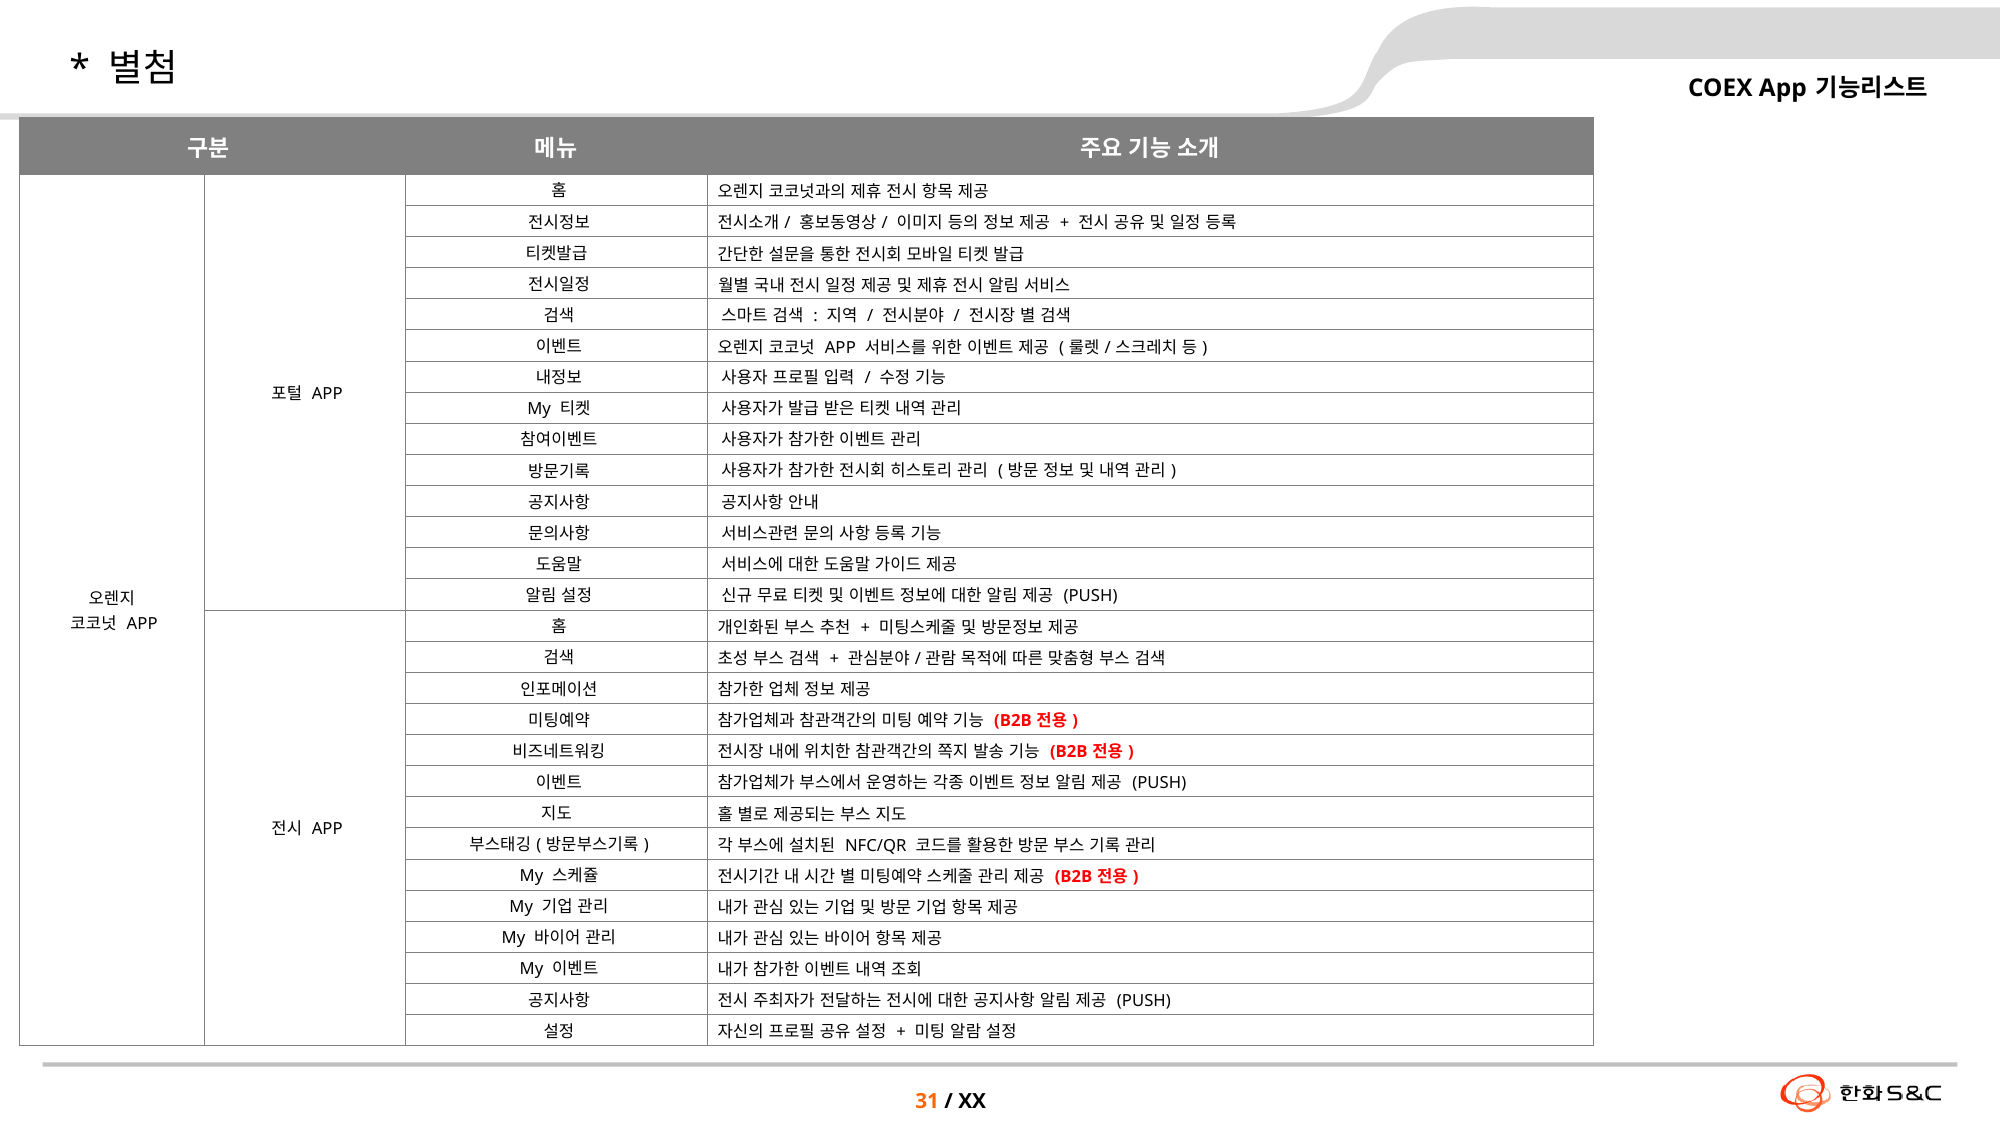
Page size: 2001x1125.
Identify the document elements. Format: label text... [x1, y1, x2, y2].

table_cell 공지사항 [406, 486, 707, 516]
table_cell 내가 관심 있는 기업 및 방문 기업 항목 제공 [708, 891, 1593, 921]
table_cell 포털 APP [205, 175, 405, 610]
table_cell 사용자 프로필 입력 / 수정 기능 [708, 362, 1593, 392]
table_cell 개인화된 부스 추천 + 미팅스케줄 및 방문정보 제공 [708, 611, 1593, 641]
title * 별첨 [54, 30, 1118, 103]
table_cell 서비스에 대한 도움말 가이드 제공 [708, 548, 1593, 578]
table_cell 지도 [406, 797, 707, 827]
table_cell My 바이어 관리 [406, 922, 707, 952]
table_cell 내가 참가한 이벤트 내역 조회 [708, 953, 1593, 983]
table_cell My 기업 관리 [406, 891, 707, 921]
table_cell 월별 국내 전시 일정 제공 및 제휴 전시 알림 서비스 [708, 268, 1593, 298]
table_cell 홀 별로 제공되는 부스 지도 [708, 797, 1593, 827]
table_cell 이벤트 [406, 766, 707, 796]
table_cell 간단한 설문을 통한 전시회 모바일 티켓 발급 [708, 237, 1593, 267]
table_cell 전시정보 [406, 206, 707, 236]
table_cell My 티켓 [406, 393, 707, 423]
table_cell 검색 [406, 299, 707, 329]
table_cell 내가 관심 있는 바이어 항목 제공 [708, 922, 1593, 952]
table_cell 비즈네트워킹 [406, 735, 707, 765]
table_cell 스마트 검색 : 지역 / 전시분야 / 전시장 별 검색 [708, 299, 1593, 329]
table_cell 초성 부스 검색 + 관심분야/관람 목적에 따른 맞춤형 부스 검색 [708, 642, 1593, 672]
table_cell 사용자가 참가한 이벤트 관리 [708, 424, 1593, 454]
table_cell 미팅예약 [406, 704, 707, 734]
table_cell 도움말 [406, 548, 707, 578]
table_cell 사용자가 참가한 전시회 히스토리 관리 (방문 정보 및 내역 관리) [708, 455, 1593, 485]
table_cell 각 부스에 설치된 NFC/QR 코드를 활용한 방문 부스 기록 관리 [708, 828, 1593, 859]
table_cell 전시 주최자가 전달하는 전시에 대한 공지사항 알림 제공 (PUSH) [708, 984, 1593, 1014]
picture [1777, 1071, 1945, 1115]
table_cell 전시장 내에 위치한 참관객간의 쪽지 발송 기능 (B2B전용) [708, 735, 1593, 765]
table_cell 오렌지 코코넛 APP [20, 175, 204, 1045]
table_cell 부스태깅(방문부스기록) [406, 828, 707, 859]
table_header 주요 기능 소개 [708, 118, 1593, 174]
table_cell 인포메이션 [406, 673, 707, 703]
table_header 메뉴 [406, 118, 707, 174]
table_cell 신규 무료 티켓 및 이벤트 정보에 대한 알림 제공 (PUSH) [708, 579, 1593, 610]
table_cell 전시 APP [205, 611, 405, 1045]
table_header 구분 [20, 118, 405, 174]
table_cell 전시소개/ 홍보동영상/ 이미지 등의 정보 제공 + 전시 공유 및 일정 등록 [708, 206, 1593, 236]
table_cell 홈 [406, 175, 707, 205]
table_cell 알림 설정 [406, 579, 707, 610]
table_cell 참가한 업체 정보 제공 [708, 673, 1593, 703]
list COEX App 기능리스트 [1386, 67, 1944, 110]
table_cell 오렌지 코코넛과의 제휴 전시 항목 제공 [708, 175, 1593, 205]
table_cell 사용자가 발급 받은 티켓 내역 관리 [708, 393, 1593, 423]
table_cell 설정 [406, 1015, 707, 1045]
table_cell 오렌지 코코넛 APP 서비스를 위한 이벤트 제공 (룰렛/스크레치 등) [708, 330, 1593, 361]
table_cell My 스케쥴 [406, 860, 707, 890]
table_cell 내정보 [406, 362, 707, 392]
table_cell 서비스관련 문의 사항 등록 기능 [708, 517, 1593, 547]
table_cell 이벤트 [406, 330, 707, 361]
table_cell 참여이벤트 [406, 424, 707, 454]
table_cell 공지사항 [406, 984, 707, 1014]
table_cell 홈 [406, 611, 707, 641]
table_cell 자신의 프로필 공유 설정 + 미팅 알람 설정 [708, 1015, 1593, 1045]
table_cell 참가업체가 부스에서 운영하는 각종 이벤트 정보 알림 제공 (PUSH) [708, 766, 1593, 796]
table_cell My 이벤트 [406, 953, 707, 983]
table_cell 전시일정 [406, 268, 707, 298]
table_cell 공지사항 안내 [708, 486, 1593, 516]
table_cell 방문기록 [406, 455, 707, 485]
table_cell 참가업체과 참관객간의 미팅 예약 기능 (B2B전용) [708, 704, 1593, 734]
table_cell 검색 [406, 642, 707, 672]
table_cell 문의사항 [406, 517, 707, 547]
table_cell 티켓발급 [406, 237, 707, 267]
table_cell 전시기간 내 시간 별 미팅예약 스케줄 관리 제공 (B2B전용) [708, 860, 1593, 890]
